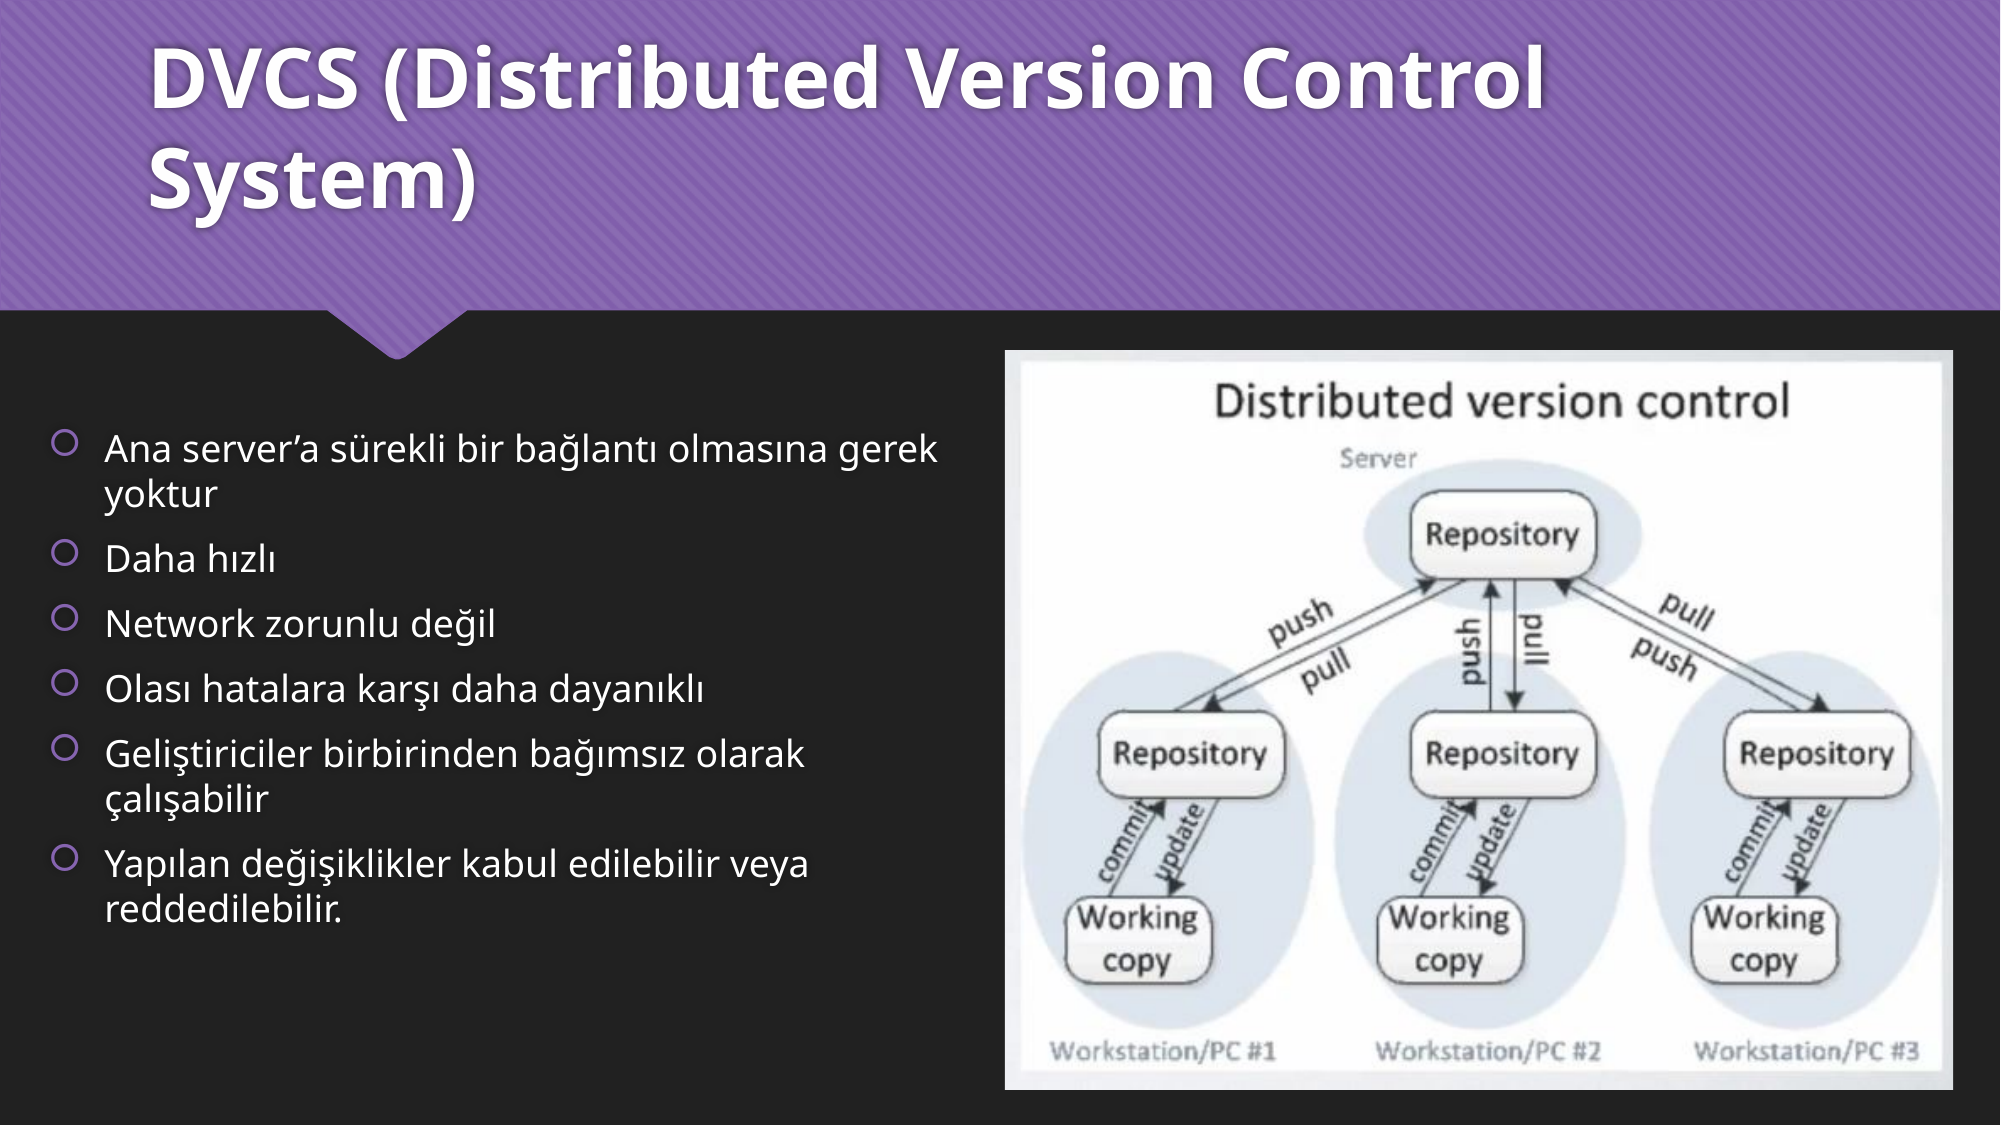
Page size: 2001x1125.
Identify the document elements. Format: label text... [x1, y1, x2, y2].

text_box Ana server’a sürekli bir bağlantı olmasına gerek yoktur Daha hızlı Network zorunlu değil Olası hatalara karşı daha dayanıklı Geliştiriciler birbirinden bağımsız olarak çalışabilir Yapılan değişiklikler kabul edilebilir veya reddedilebilir. [33, 294, 984, 1125]
picture [1004, 350, 1954, 1090]
title DVCS (Distributed Version Control System) [132, 73, 1868, 233]
